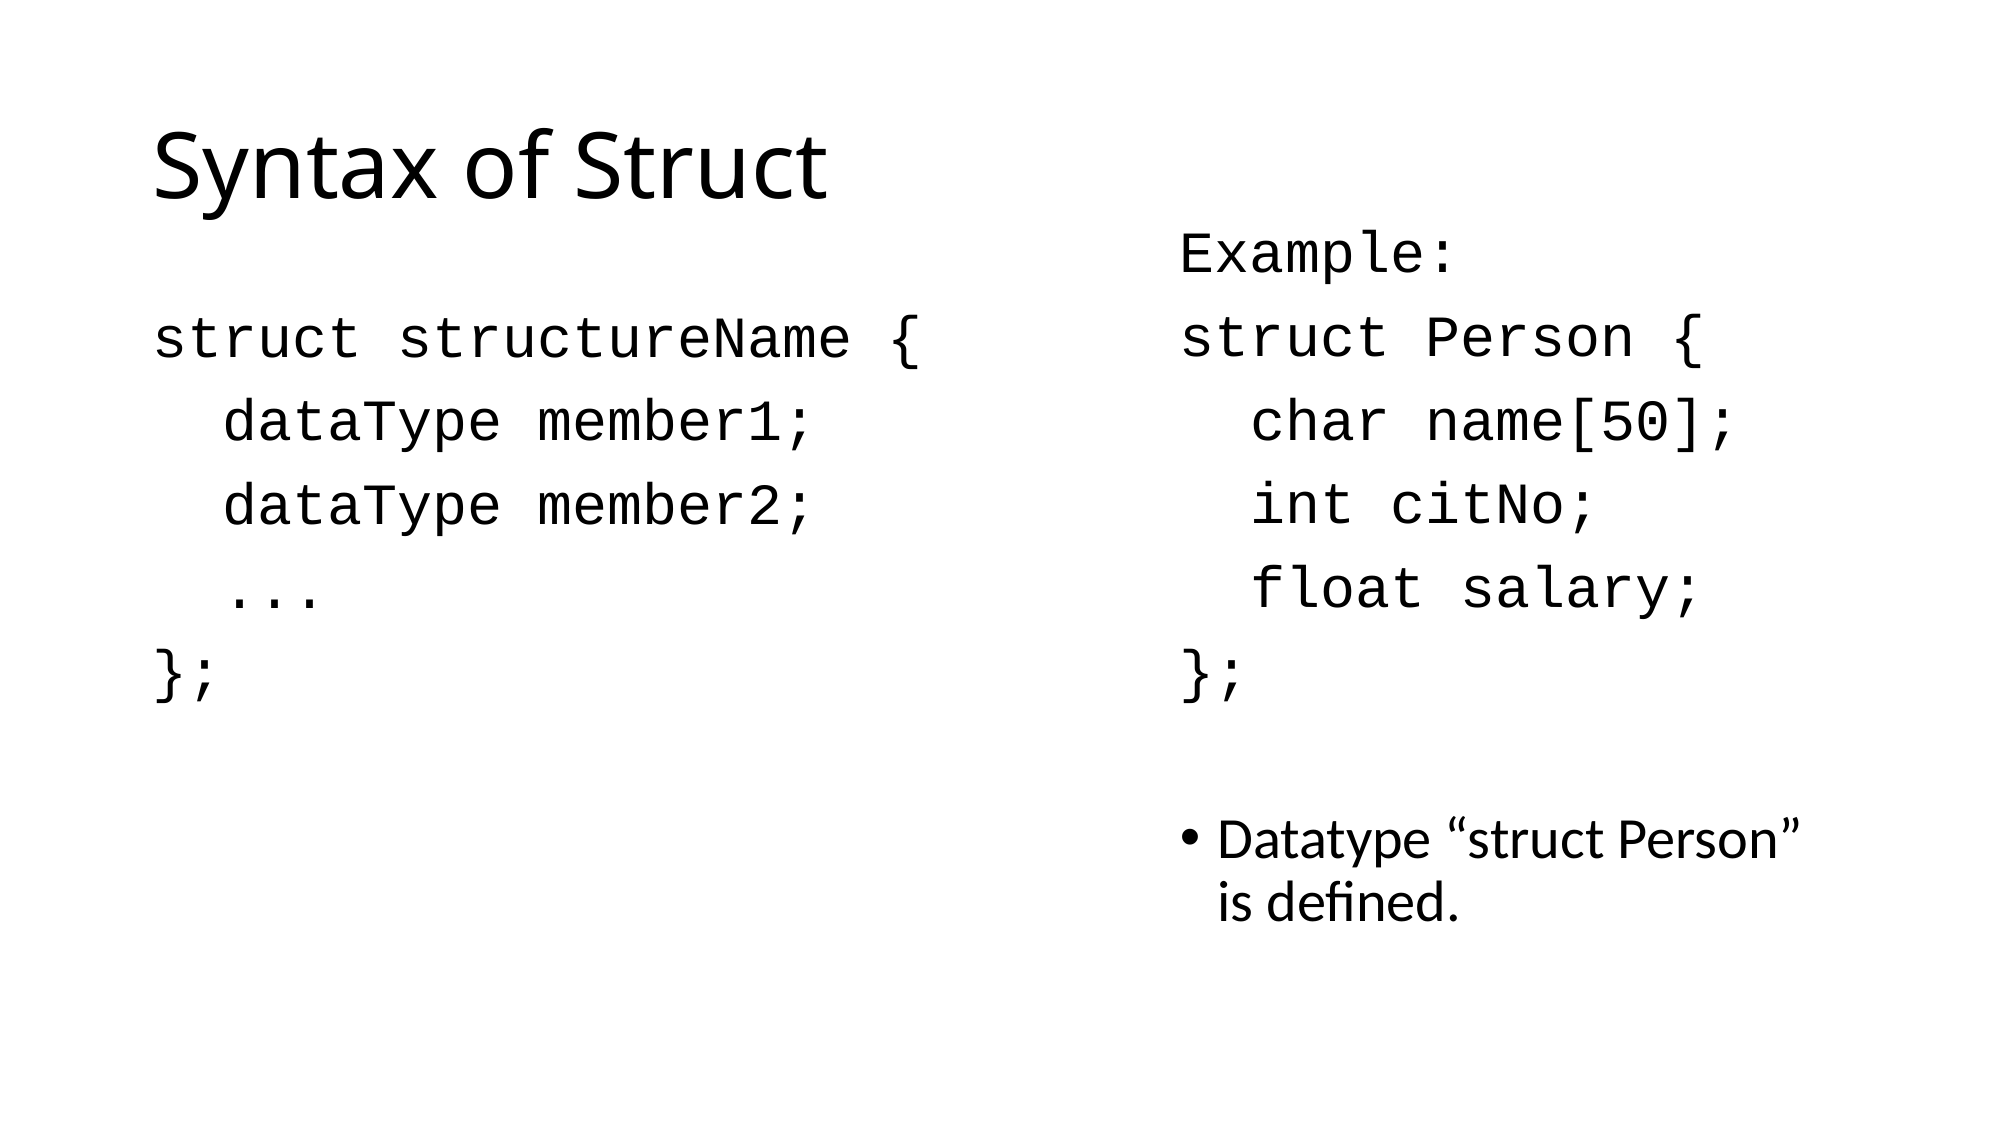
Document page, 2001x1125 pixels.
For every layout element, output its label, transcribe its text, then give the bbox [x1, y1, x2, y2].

list struct structureName { dataType member1; dataType member2; ... }; [137, 299, 979, 811]
text_box Example: struct Person { char name[50]; int citNo; float salary; }; Datatype “struct Person” is defined. [1165, 215, 1863, 1040]
title Syntax of Struct [137, 59, 1863, 278]
